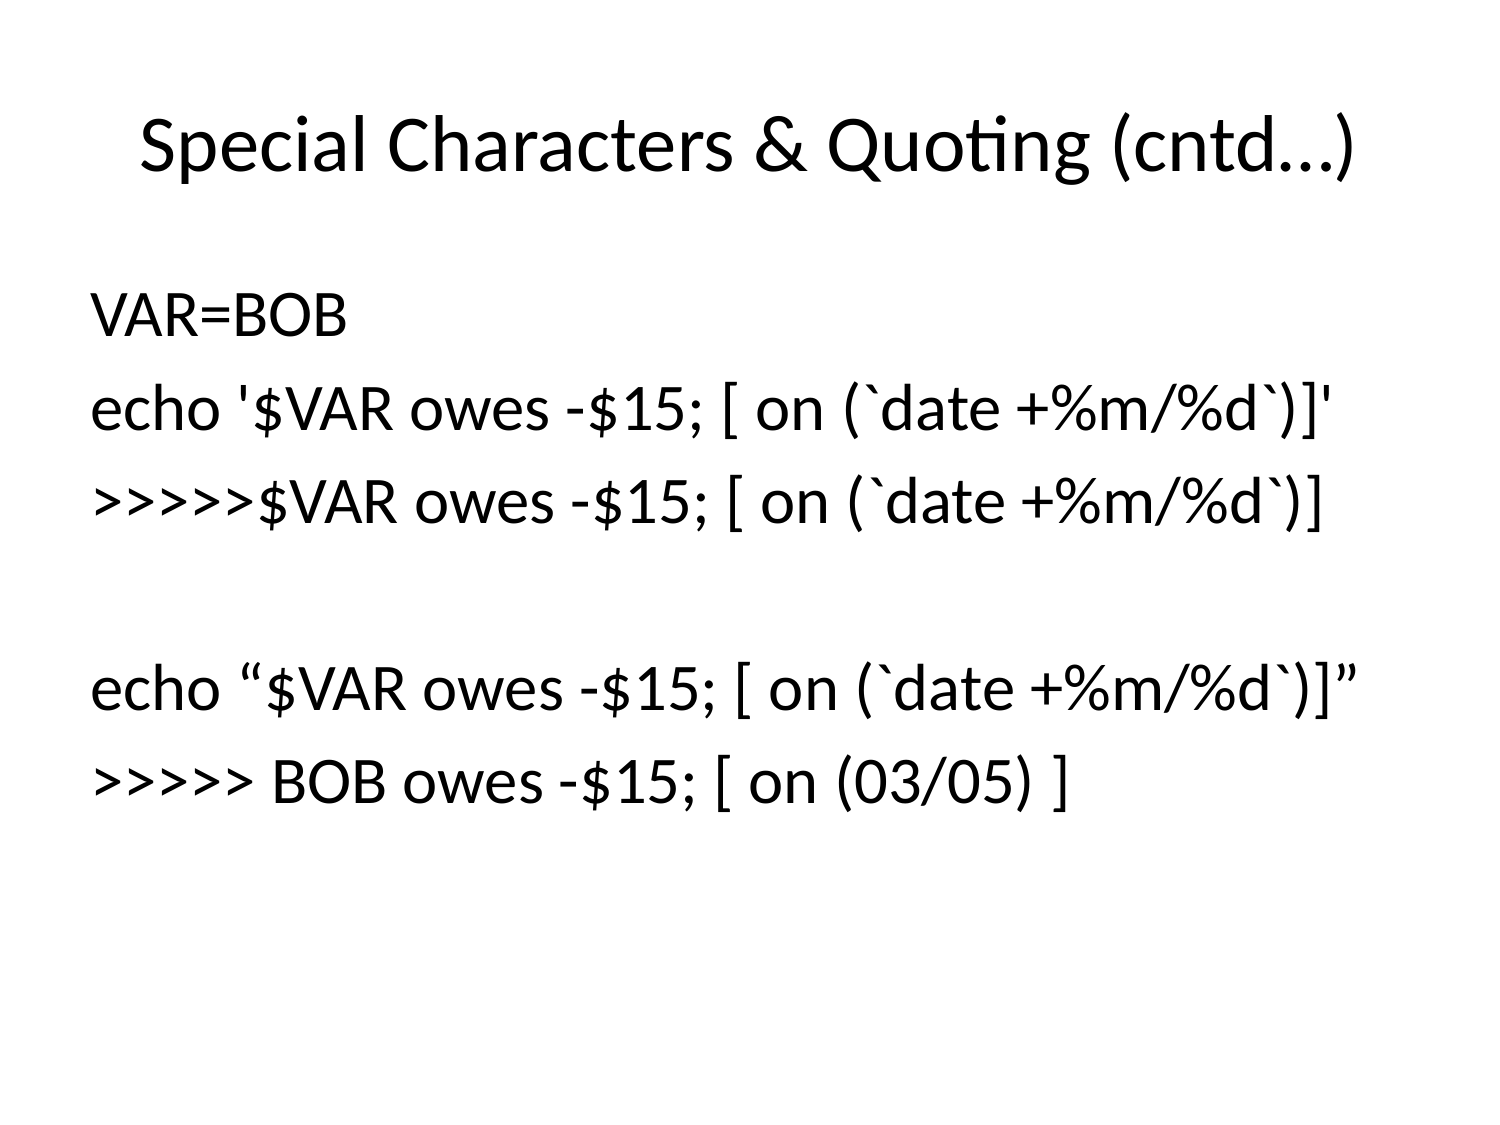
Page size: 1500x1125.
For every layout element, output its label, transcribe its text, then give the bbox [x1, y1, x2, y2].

list VAR=BOB echo '$VAR owes -$15; [ on (`date +%m/%d`)]' >>>>>$VAR owes -$15; [ on (`date +%m/%d`)] echo “$VAR owes -$15; [ on (`date +%m/%d`)]” >>>>> BOB owes -$15; [ on (03/05) ] [75, 262, 1425, 1005]
title Special Characters & Quoting (cntd…) [75, 45, 1425, 233]
